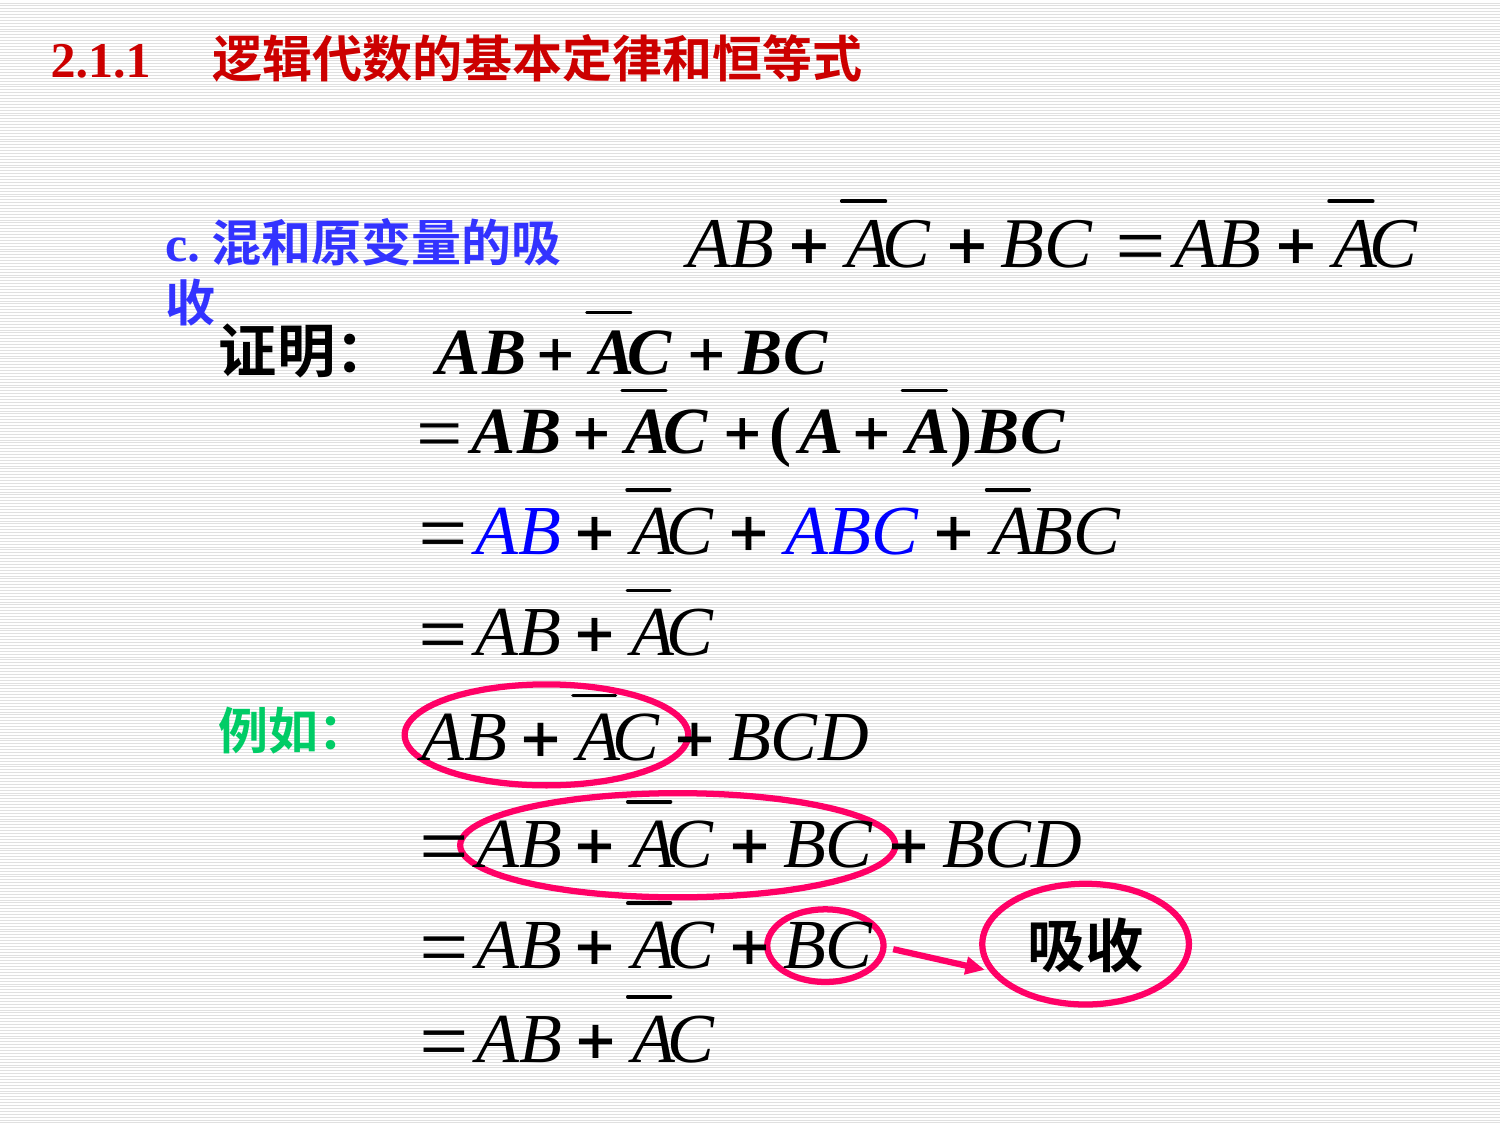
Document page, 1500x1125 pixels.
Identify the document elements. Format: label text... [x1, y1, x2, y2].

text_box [404, 296, 1084, 473]
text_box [405, 785, 1096, 885]
text_box 2.1.1 逻辑代数的基本定律和恒等式 [35, 19, 898, 95]
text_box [404, 473, 1136, 573]
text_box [405, 678, 885, 779]
text_box 例如： [204, 692, 405, 768]
text_box c.混和原变量的吸收 [150, 203, 623, 339]
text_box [405, 886, 891, 986]
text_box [405, 980, 728, 1080]
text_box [670, 184, 1436, 286]
text_box [477, 779, 616, 785]
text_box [767, 883, 1187, 1005]
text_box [404, 573, 727, 674]
text_box 证明： [204, 305, 404, 392]
